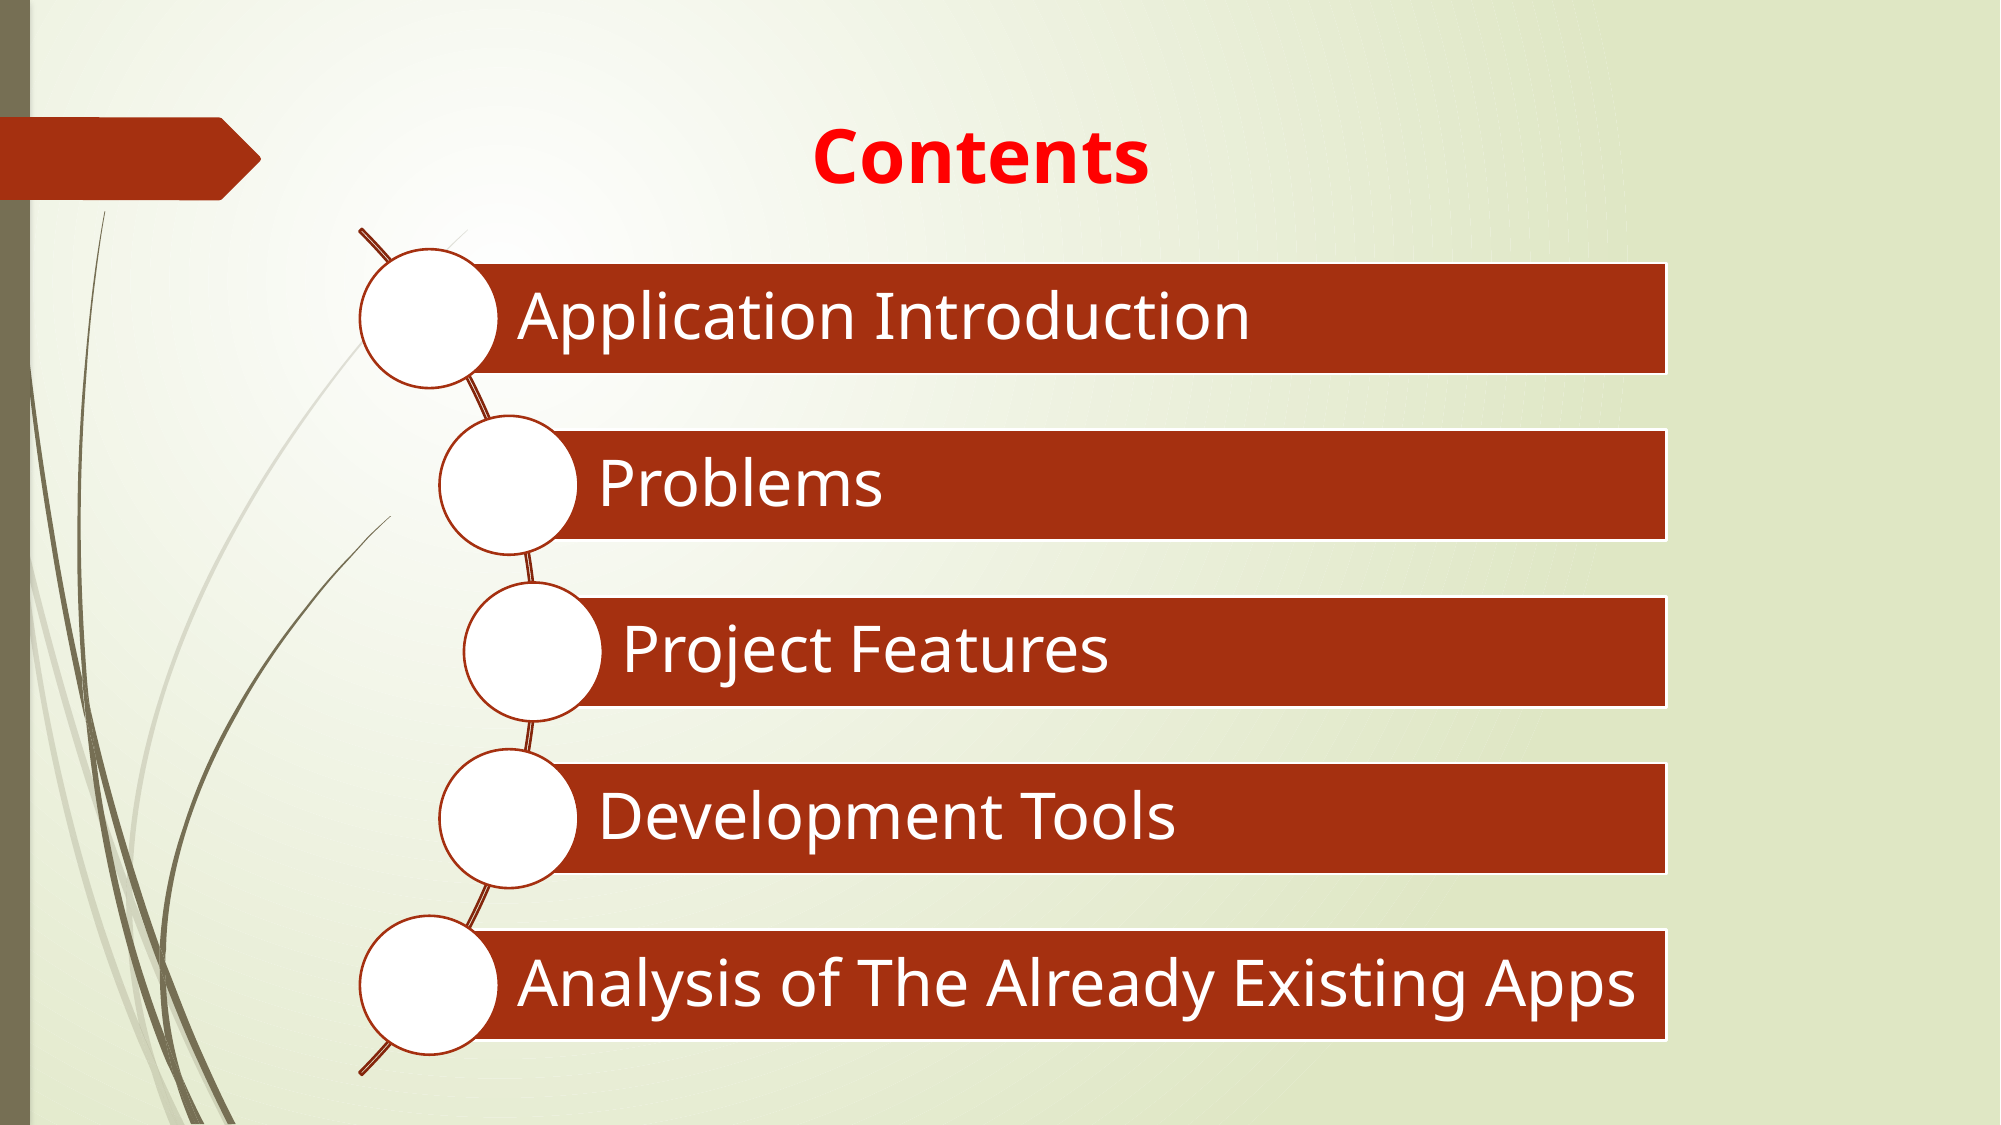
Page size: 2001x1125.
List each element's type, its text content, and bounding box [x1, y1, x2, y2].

title Contents [250, 100, 1713, 218]
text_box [345, 207, 1680, 1097]
